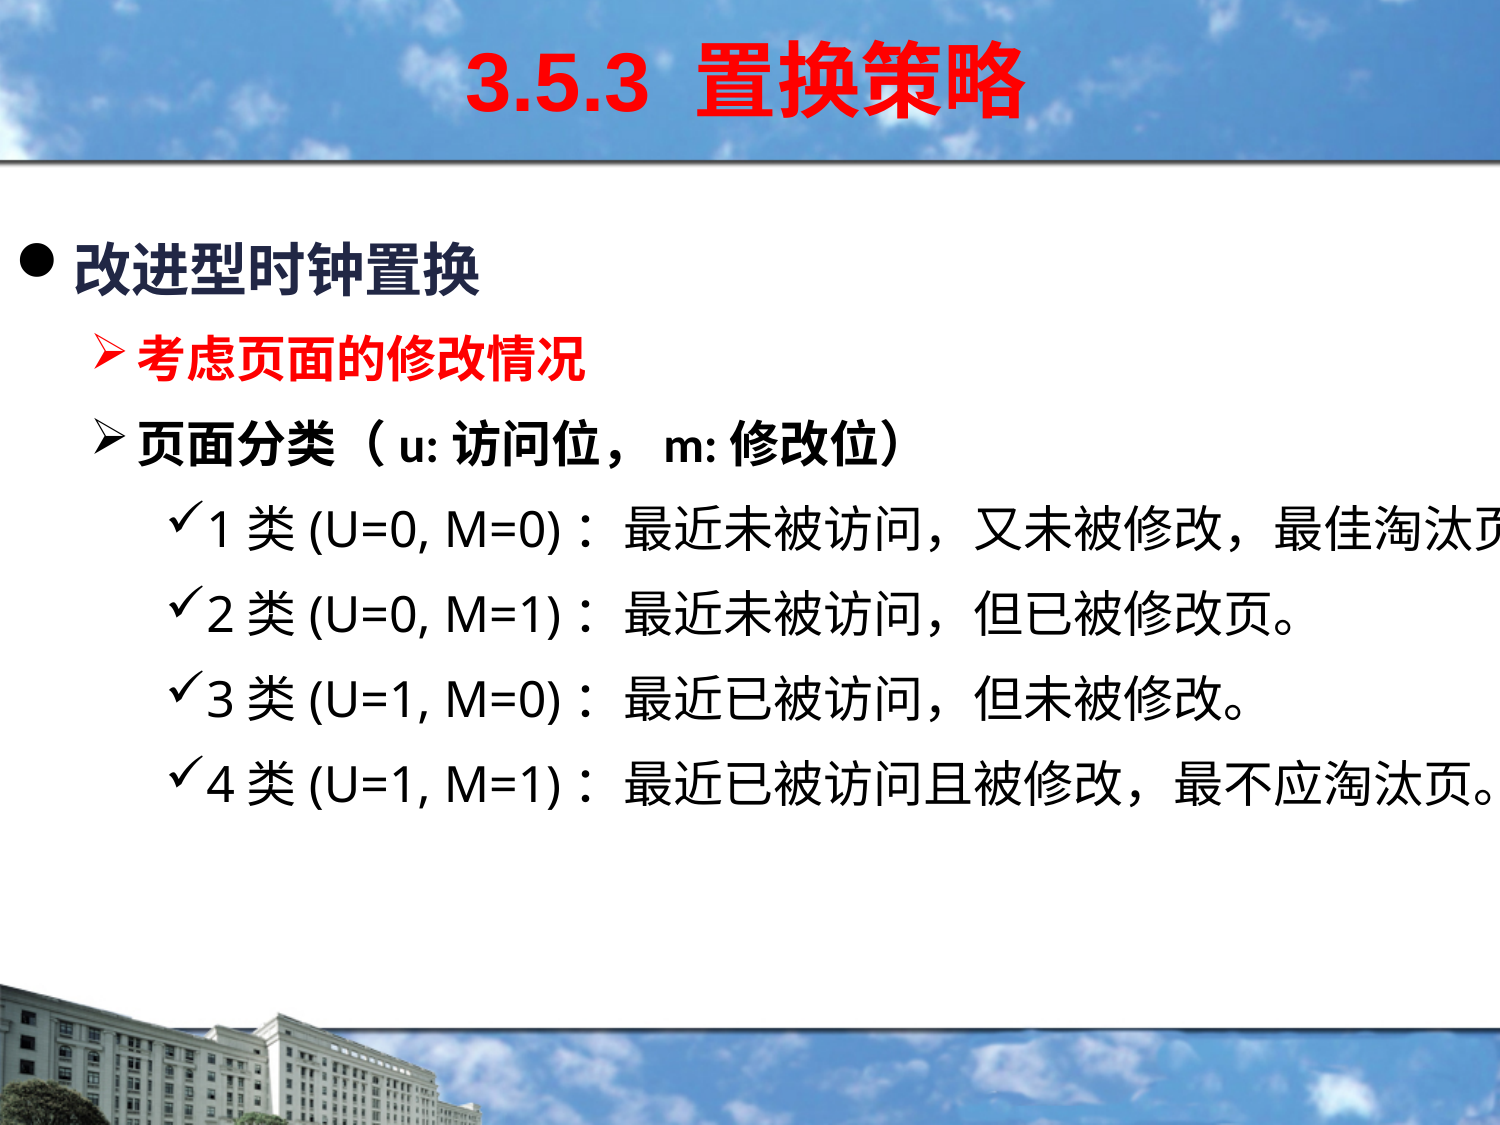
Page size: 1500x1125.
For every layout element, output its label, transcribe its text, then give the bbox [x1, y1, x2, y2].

text_box 3.5.3 置换策略 [158, 21, 1334, 114]
picture [0, 964, 1500, 1125]
text_box 改进型时钟置换 考虑页面的修改情况 页面分类（u:访问位，m:修改位） 1类(U=0, M=0)：最近未被访问，又未被修改，最佳淘汰页。 2类(U=0, M=1)：最近未被访问，但已被修改页。 3类(U=1, M=0)：最近已被访问，但未被修改。 4类(U=1, M=1)：最近已被访问且被修改，最不应淘汰页。 [0, 208, 1500, 964]
picture [0, 0, 1500, 208]
